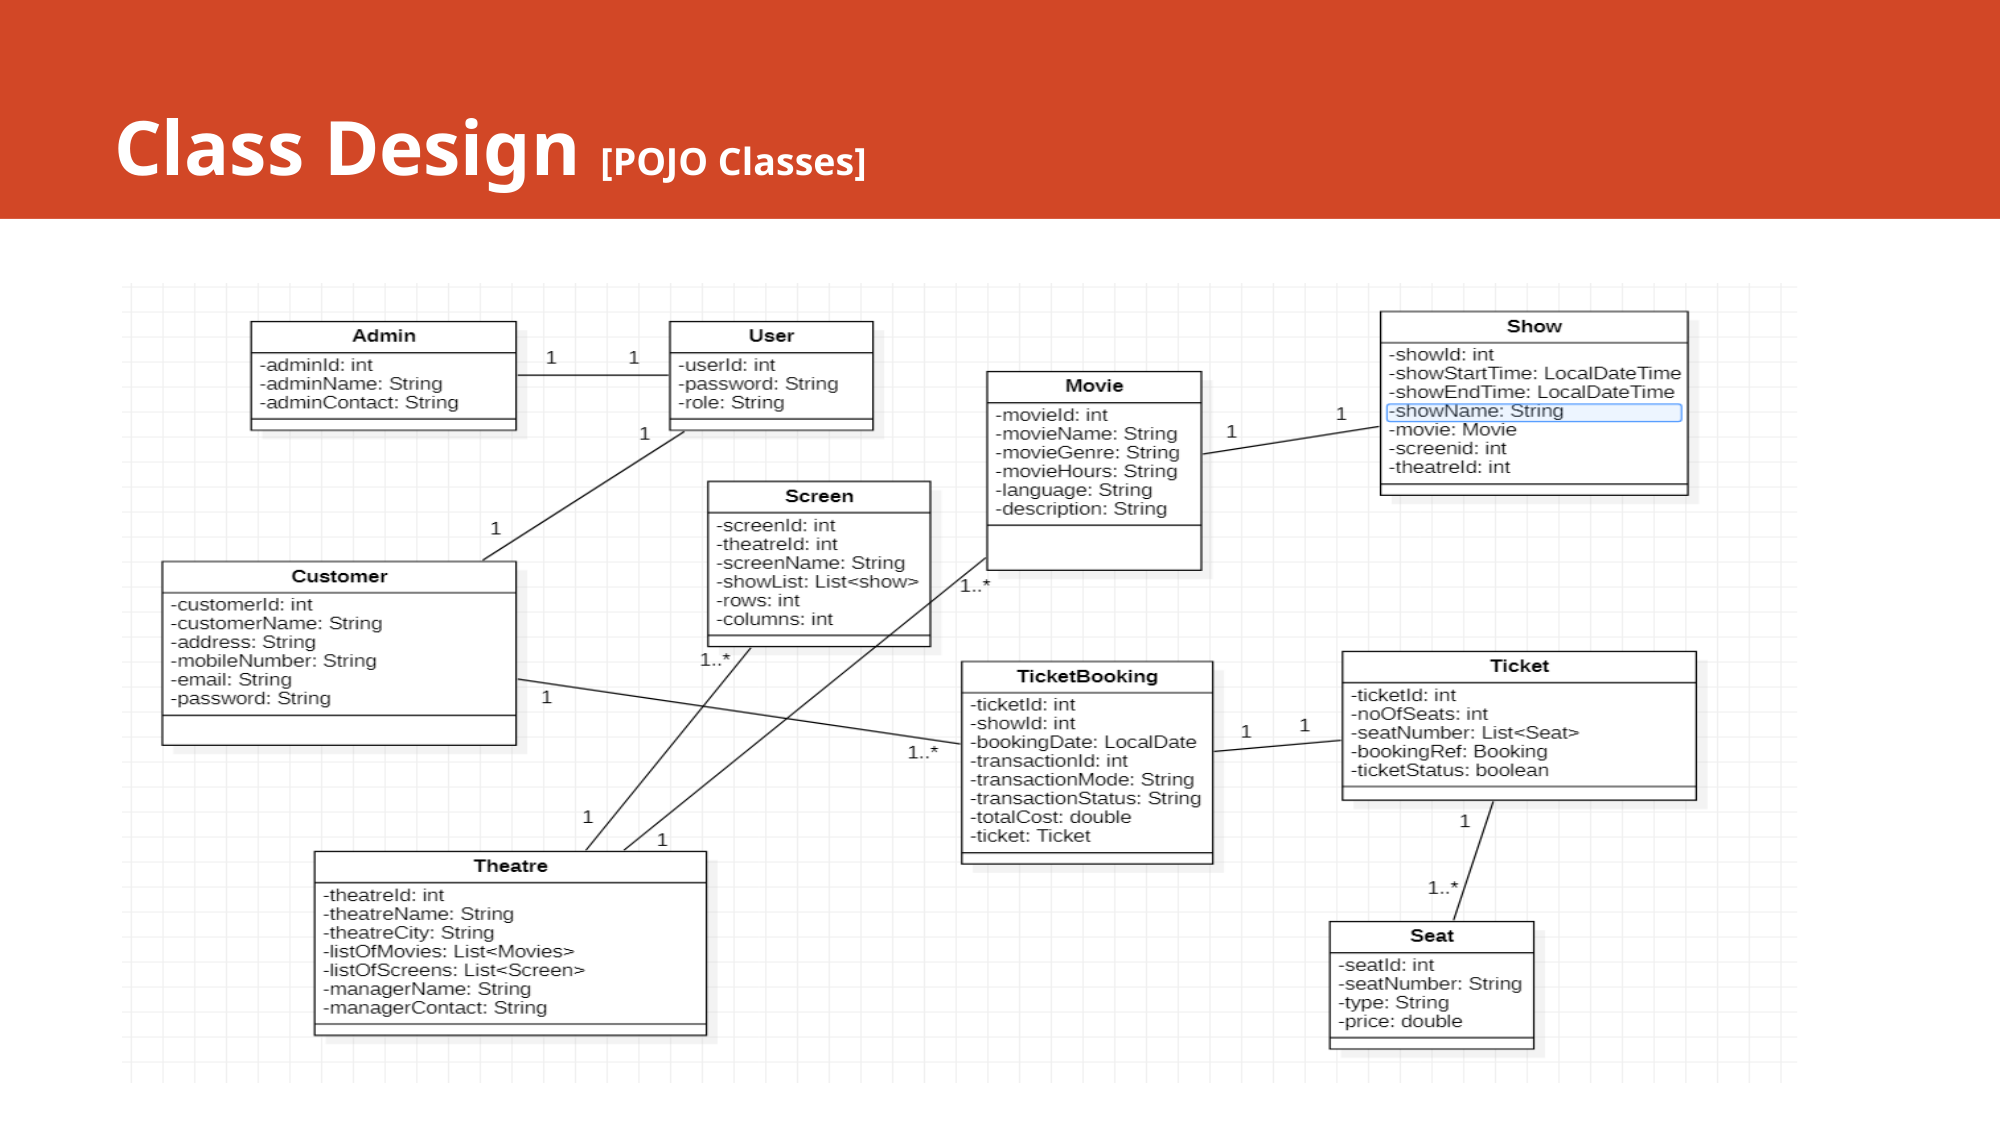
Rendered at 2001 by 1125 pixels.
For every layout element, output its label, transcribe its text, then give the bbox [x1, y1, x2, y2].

title Class Design [POJO Classes] [99, 0, 1863, 199]
picture [121, 282, 1798, 1083]
